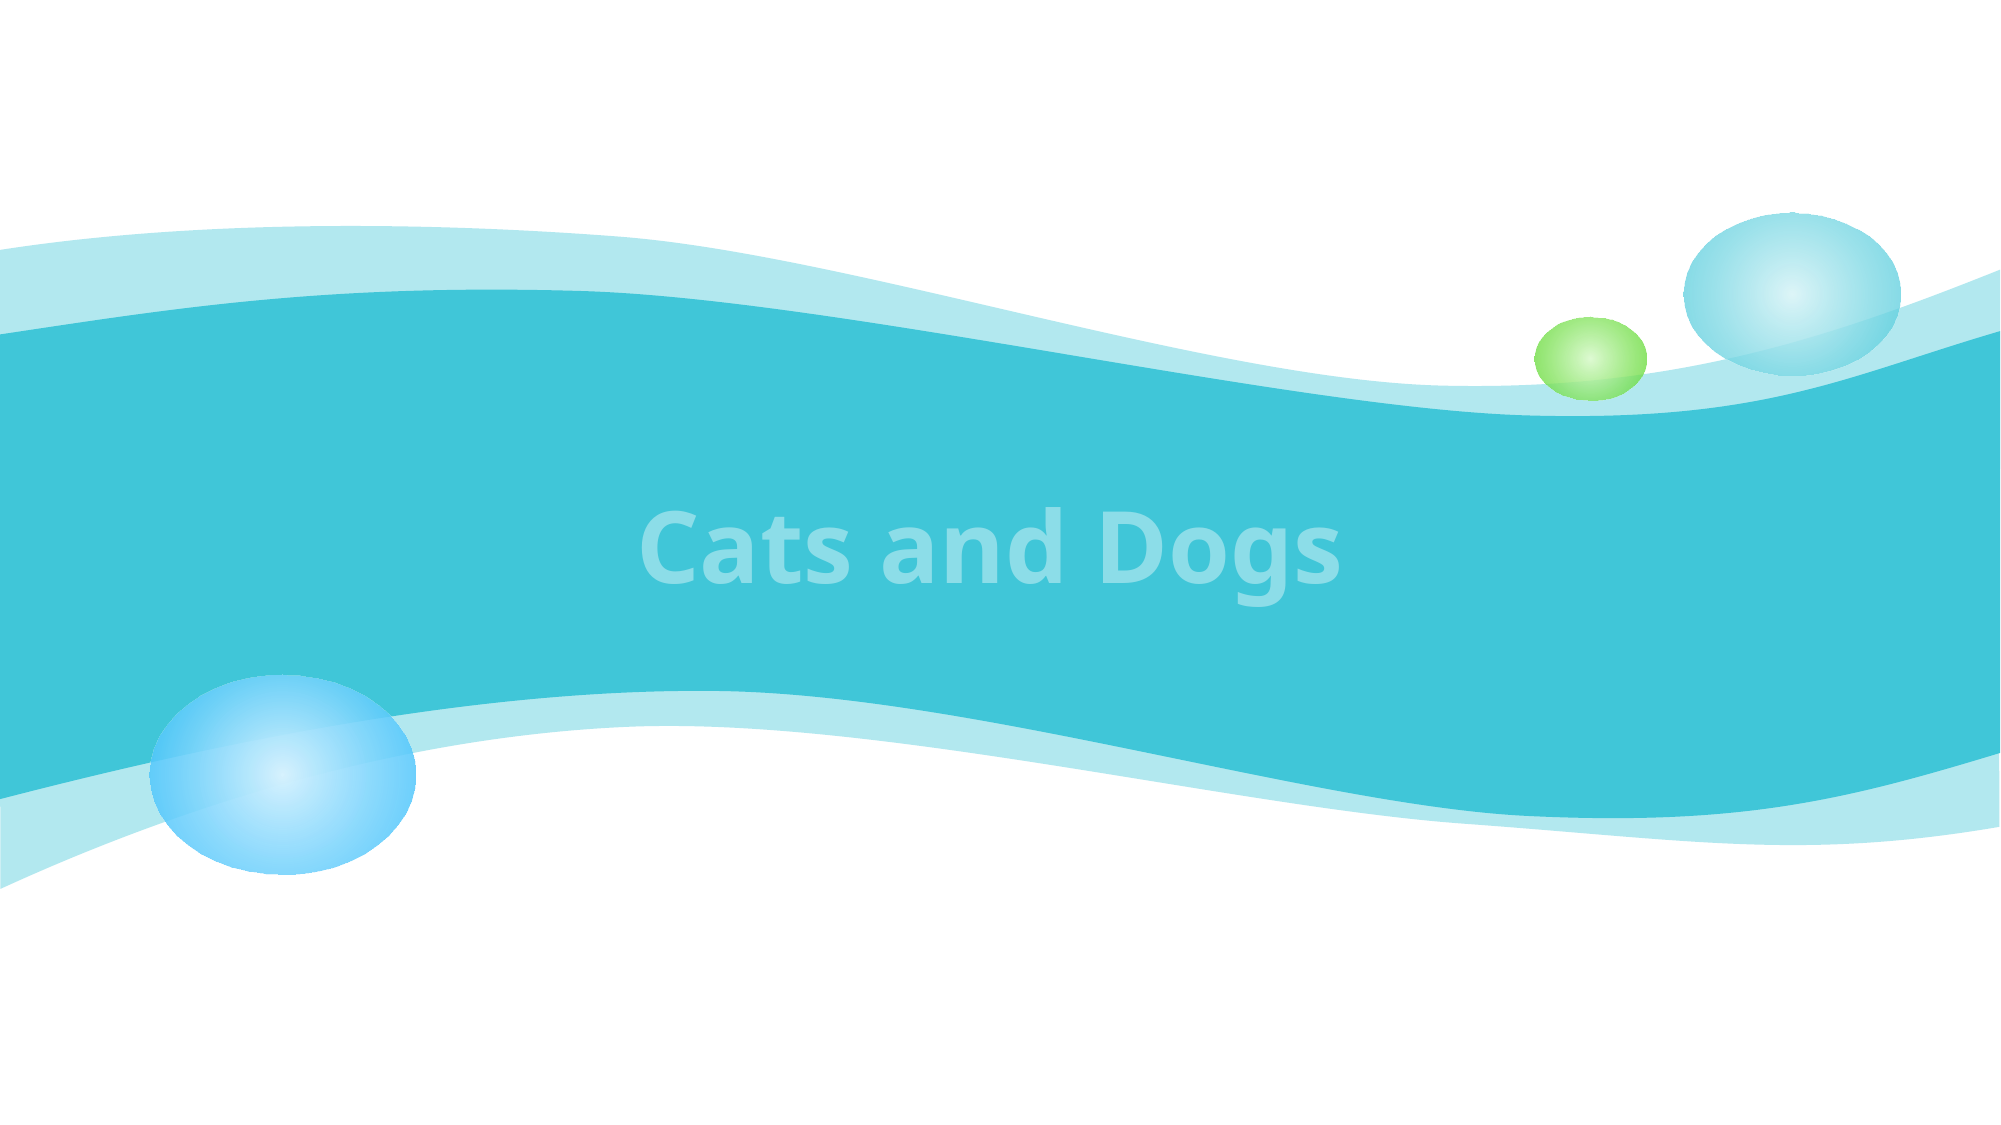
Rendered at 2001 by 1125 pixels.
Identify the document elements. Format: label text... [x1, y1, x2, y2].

title Cats and Dogs [136, 363, 1870, 725]
